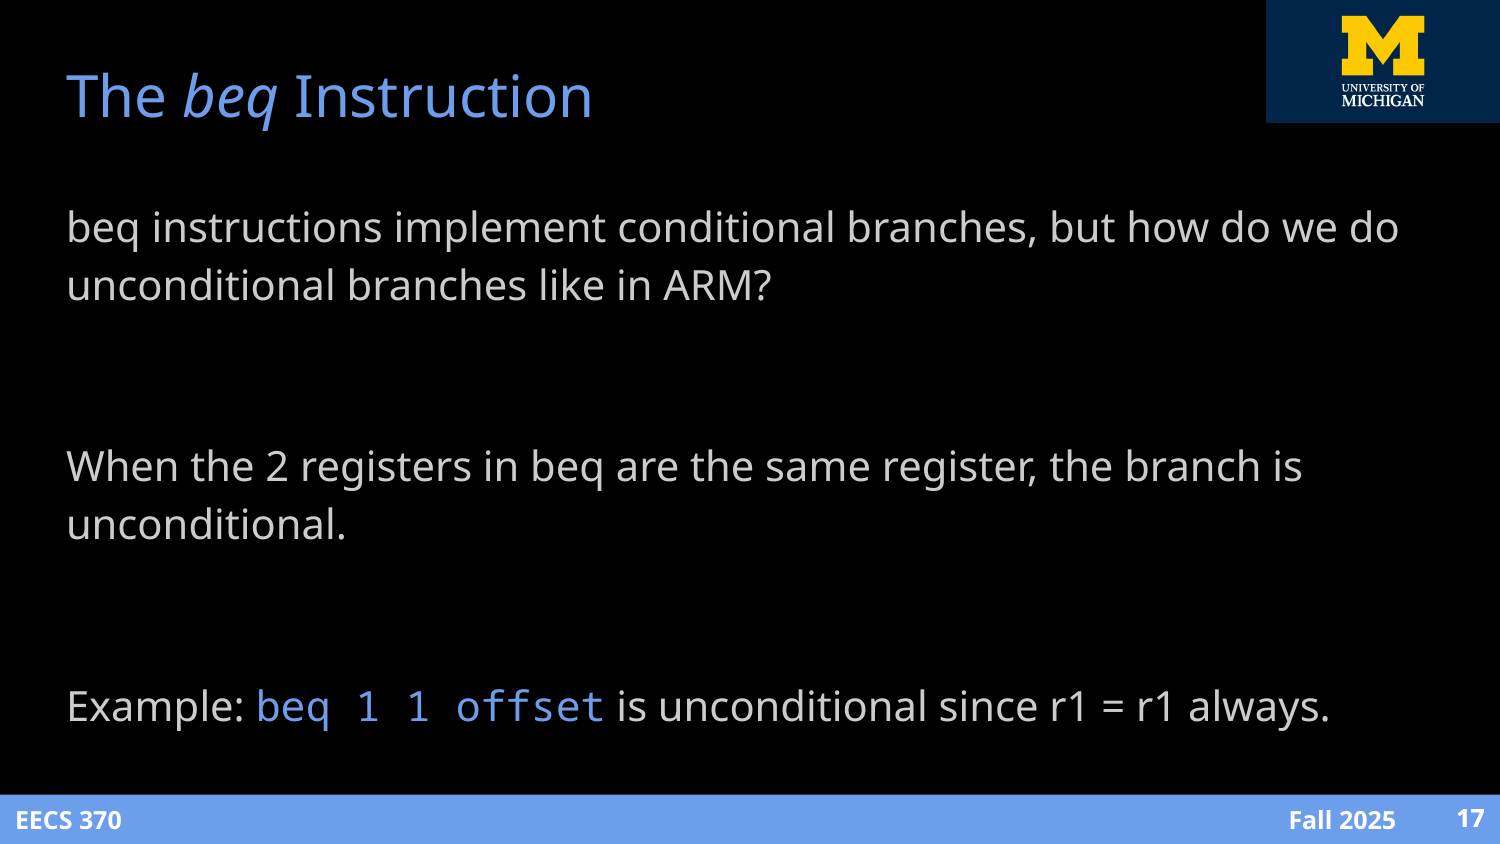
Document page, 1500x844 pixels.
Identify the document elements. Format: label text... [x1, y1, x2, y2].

title The beq Instruction [51, 0, 1267, 178]
list beq instructions implement conditional branches, but how do we do unconditional branches like in ARM? When the 2 registers in beq are the same register, the branch is unconditional. Example: beq 1 1 offset is unconditional since r1 = r1 always. [51, 178, 1449, 739]
picture [1267, 0, 1500, 123]
slide_number ‹#› [1411, 794, 1500, 844]
